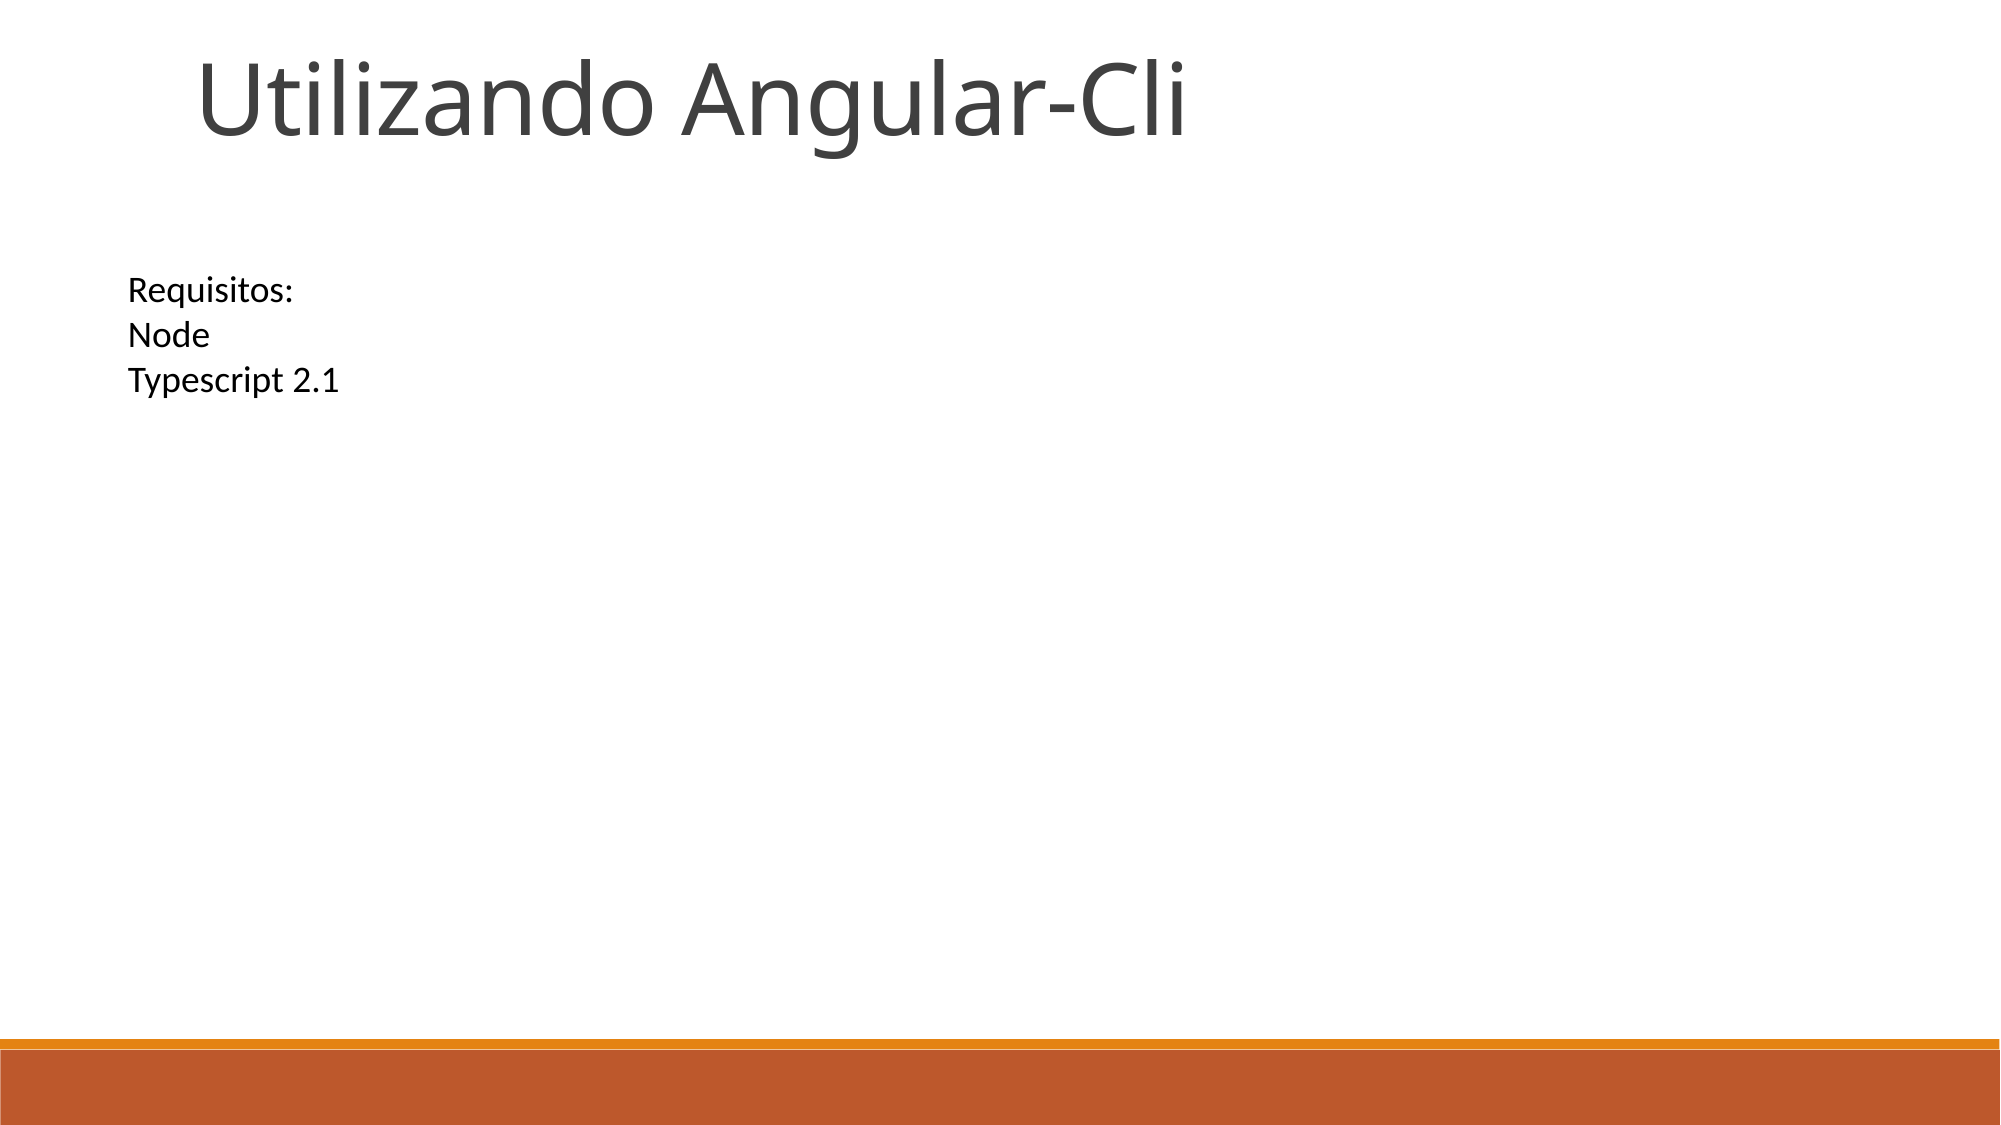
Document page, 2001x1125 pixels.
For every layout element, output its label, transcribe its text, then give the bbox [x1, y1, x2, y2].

text_box Requisitos: Node Typescript 2.1 [113, 257, 1285, 453]
text_box Utilizando Angular-Cli [179, 46, 1830, 169]
